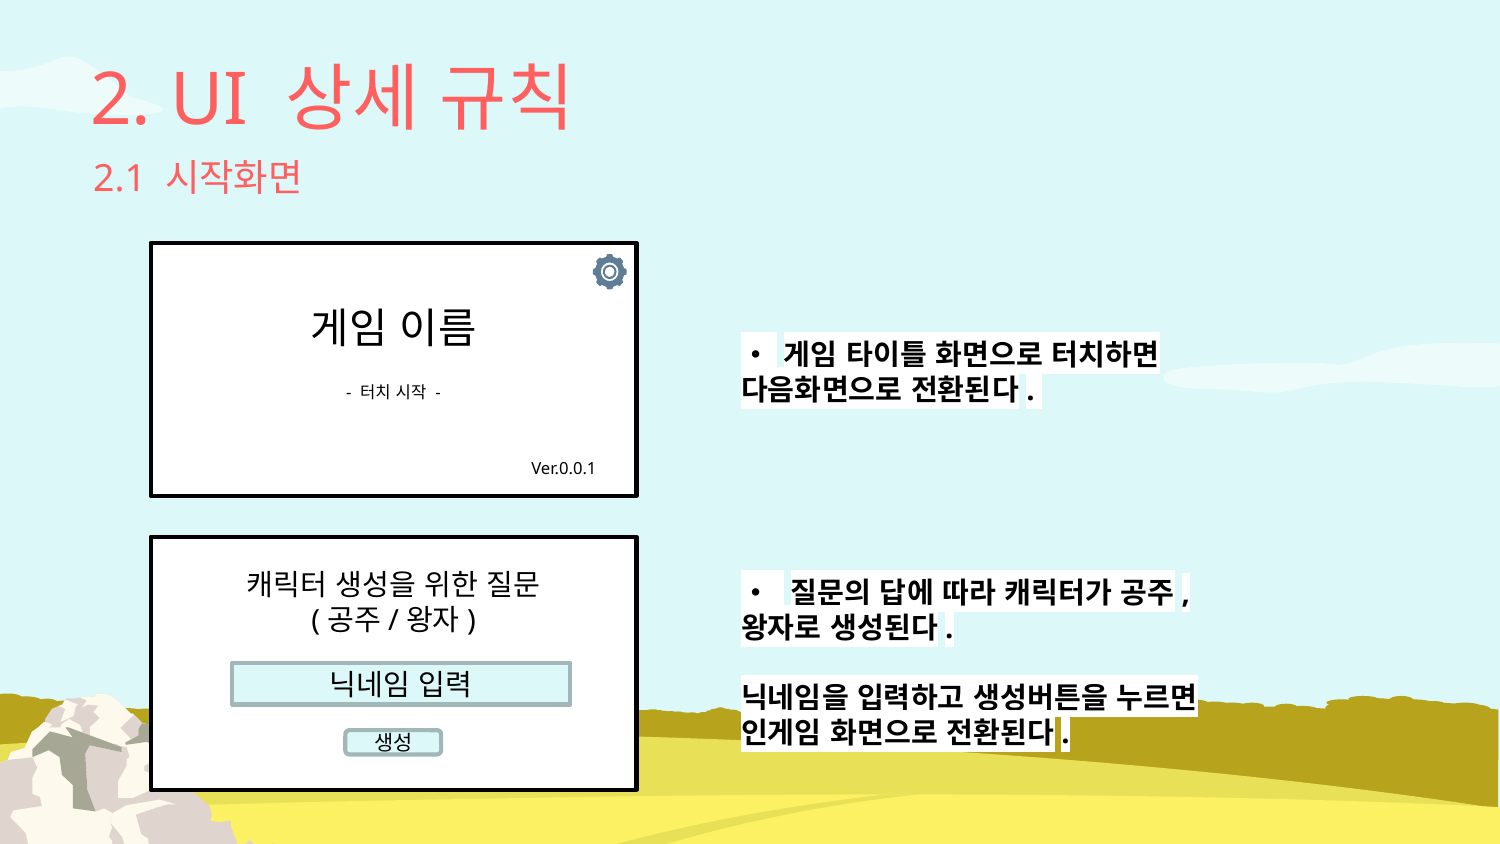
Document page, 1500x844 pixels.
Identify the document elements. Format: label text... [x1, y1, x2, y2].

text_box 캐릭터 생성을 위한 질문 (공주/왕자) [228, 558, 559, 644]
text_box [592, 253, 627, 290]
text_box 닉네임 입력 [230, 661, 572, 707]
title 2. UI 상세 규칙 [75, 48, 1337, 143]
text_box 2.1 시작화면 [78, 137, 564, 215]
text_box • 질문의 답에 따라 캐릭터가 공주, 왕자로 생성된다. 닉네임을 입력하고 생성버튼을 누르면 인게임 화면으로 전환된다. [726, 567, 1252, 757]
text_box • 게임 타이틀 화면으로 터치하면 다음화면으로 전환된다. [726, 329, 1252, 414]
text_box - 터치 시작 - [285, 374, 502, 410]
text_box 생성 [343, 728, 444, 757]
text_box [149, 535, 639, 792]
text_box [149, 241, 639, 498]
text_box Ver.0.0.1 [501, 450, 627, 485]
text_box 게임 이름 [285, 294, 502, 359]
